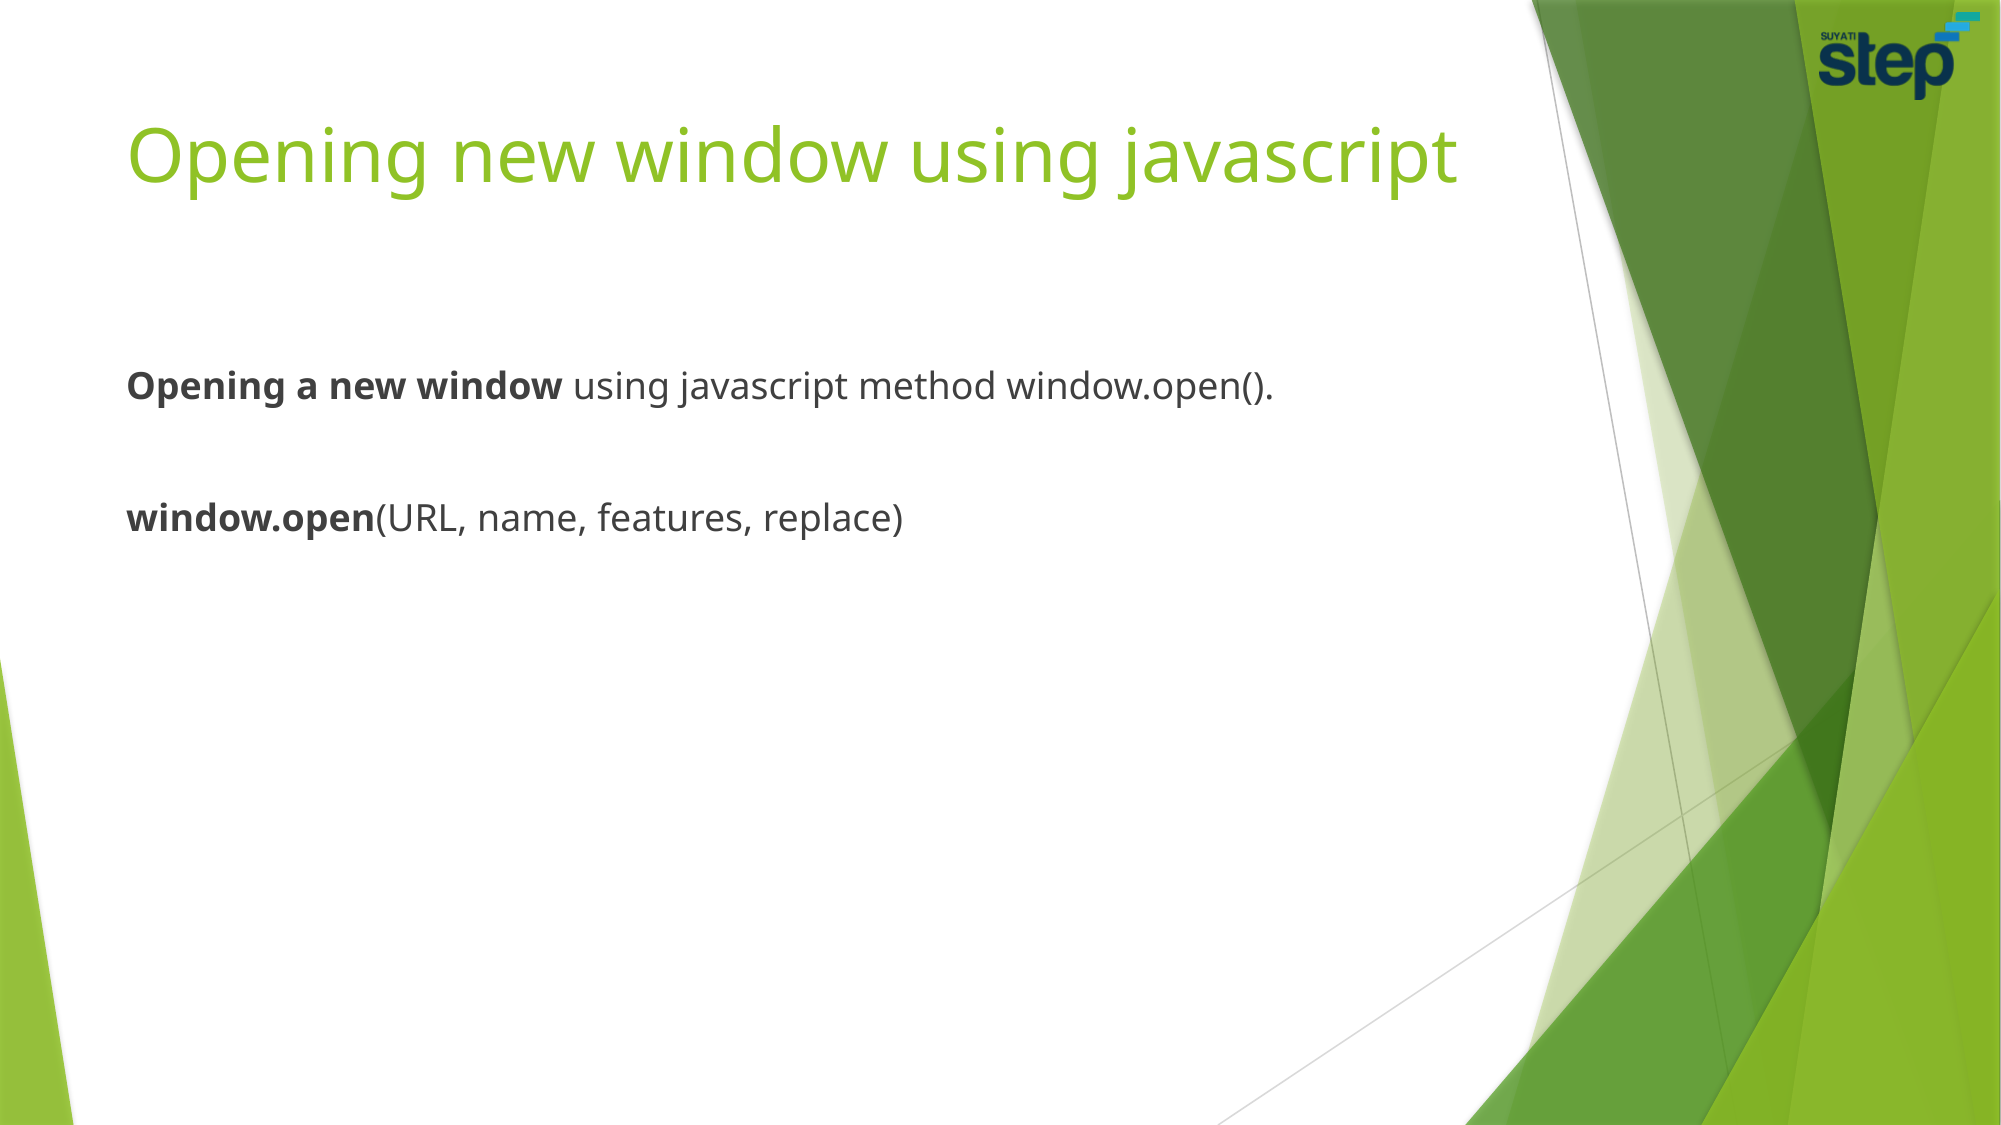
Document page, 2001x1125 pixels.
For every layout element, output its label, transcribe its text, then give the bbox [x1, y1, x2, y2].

list Opening a new window using javascript method window.open(). window.open(URL, name, features, replace) [111, 354, 1522, 992]
title Opening new window using javascript [111, 99, 1522, 317]
picture [1819, 12, 1981, 101]
